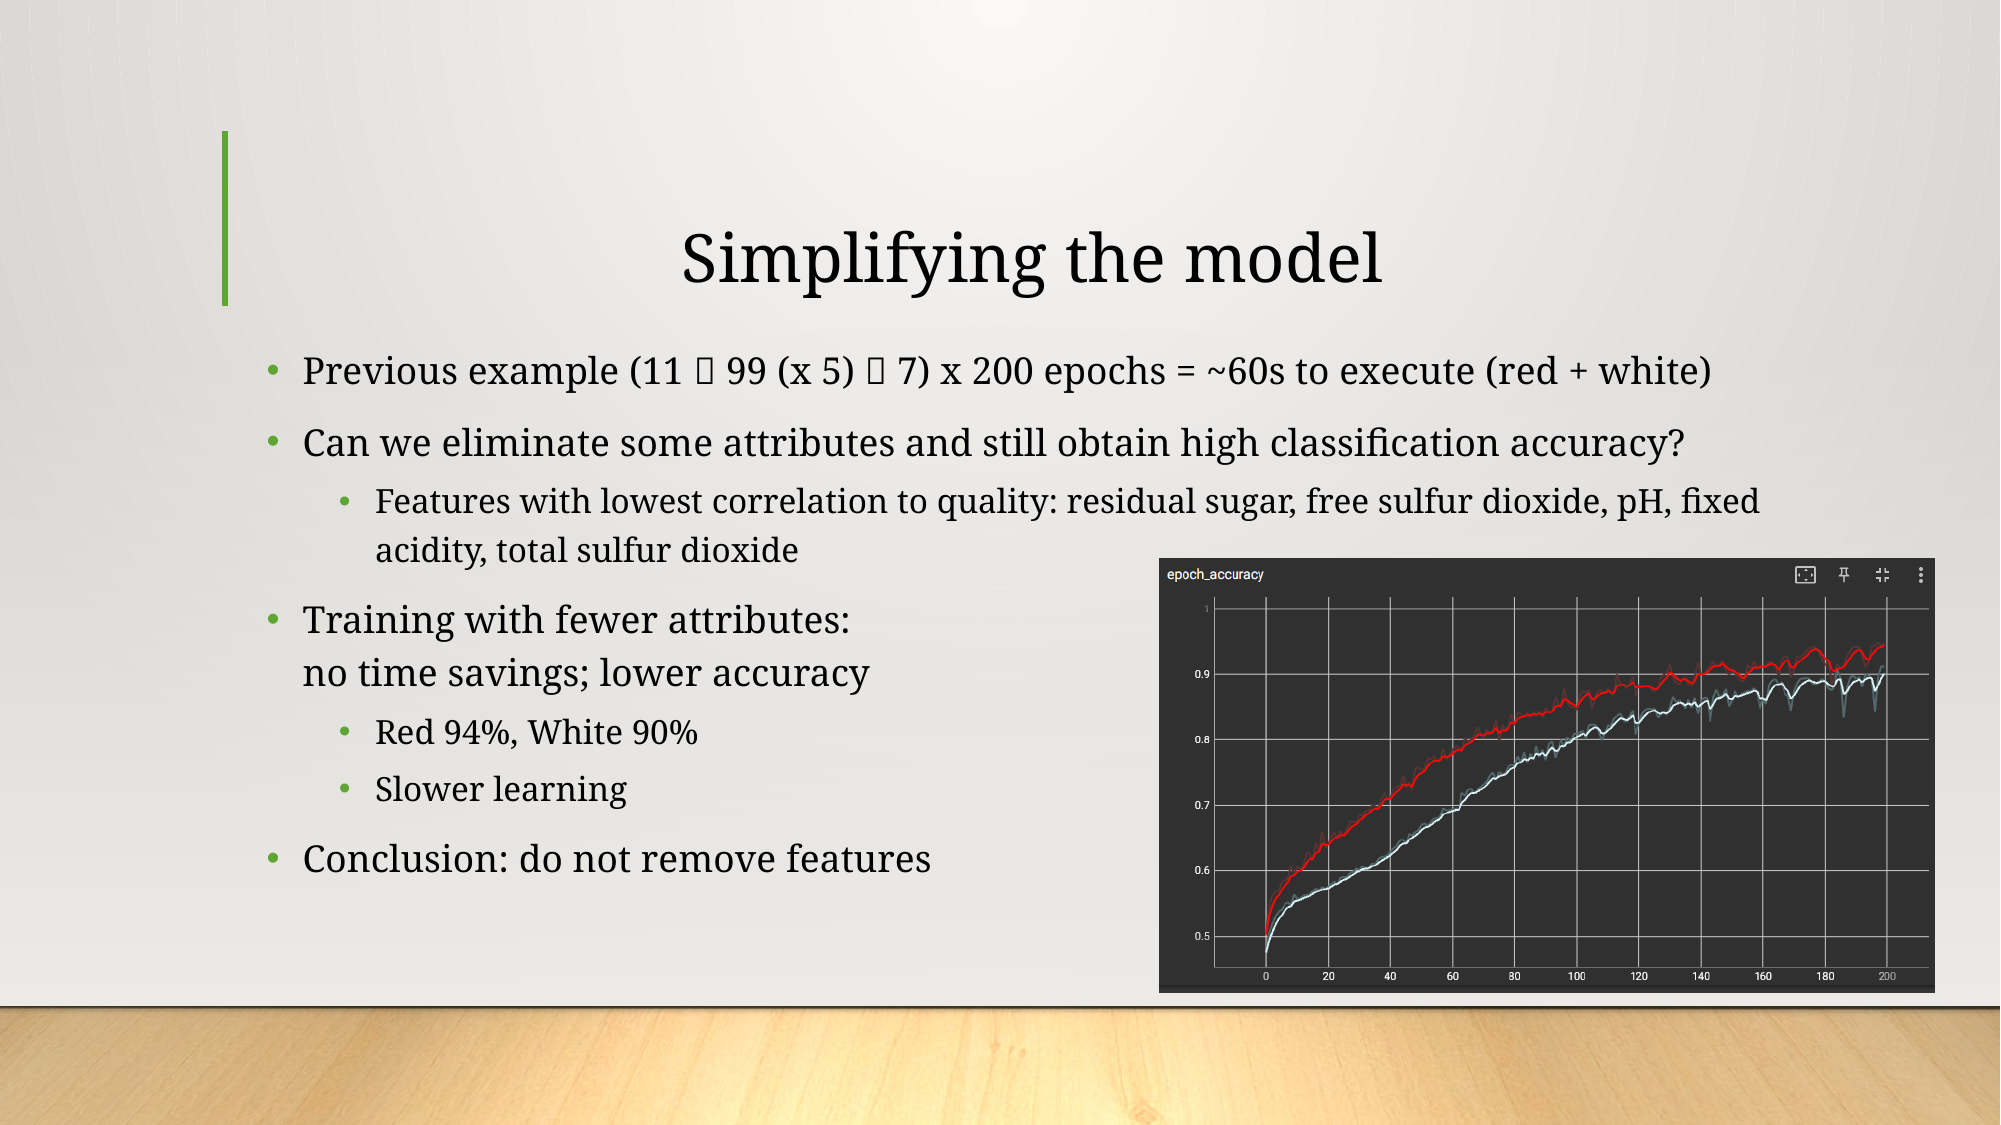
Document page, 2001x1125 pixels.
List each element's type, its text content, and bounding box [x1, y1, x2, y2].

list Previous example (11  99 (x 5)  7) x 200 epochs = ~60s to execute (red + white) Can we eliminate some attributes and still obtain high classification accuracy? Features with lowest correlation to quality: residual sugar, free sulfur dioxide, pH, fixed acidity, total sulfur dioxide Training with fewer attributes: no time savings; lower accuracy Red 94%, White 90% Slower learning Conclusion: do not remove features [251, 330, 1827, 897]
picture [1159, 558, 1936, 994]
picture [0, 1006, 2000, 1125]
title Simplifying the model [251, 131, 1814, 305]
